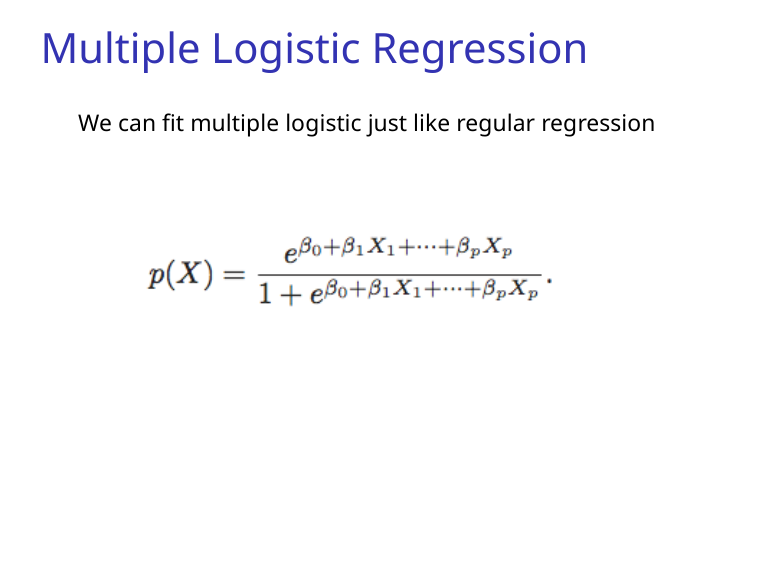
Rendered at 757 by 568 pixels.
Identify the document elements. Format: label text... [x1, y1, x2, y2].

picture [127, 221, 598, 331]
title Multiple Logistic Regression [40, 21, 757, 117]
list We can fit multiple logistic just like regular regression [78, 108, 694, 424]
